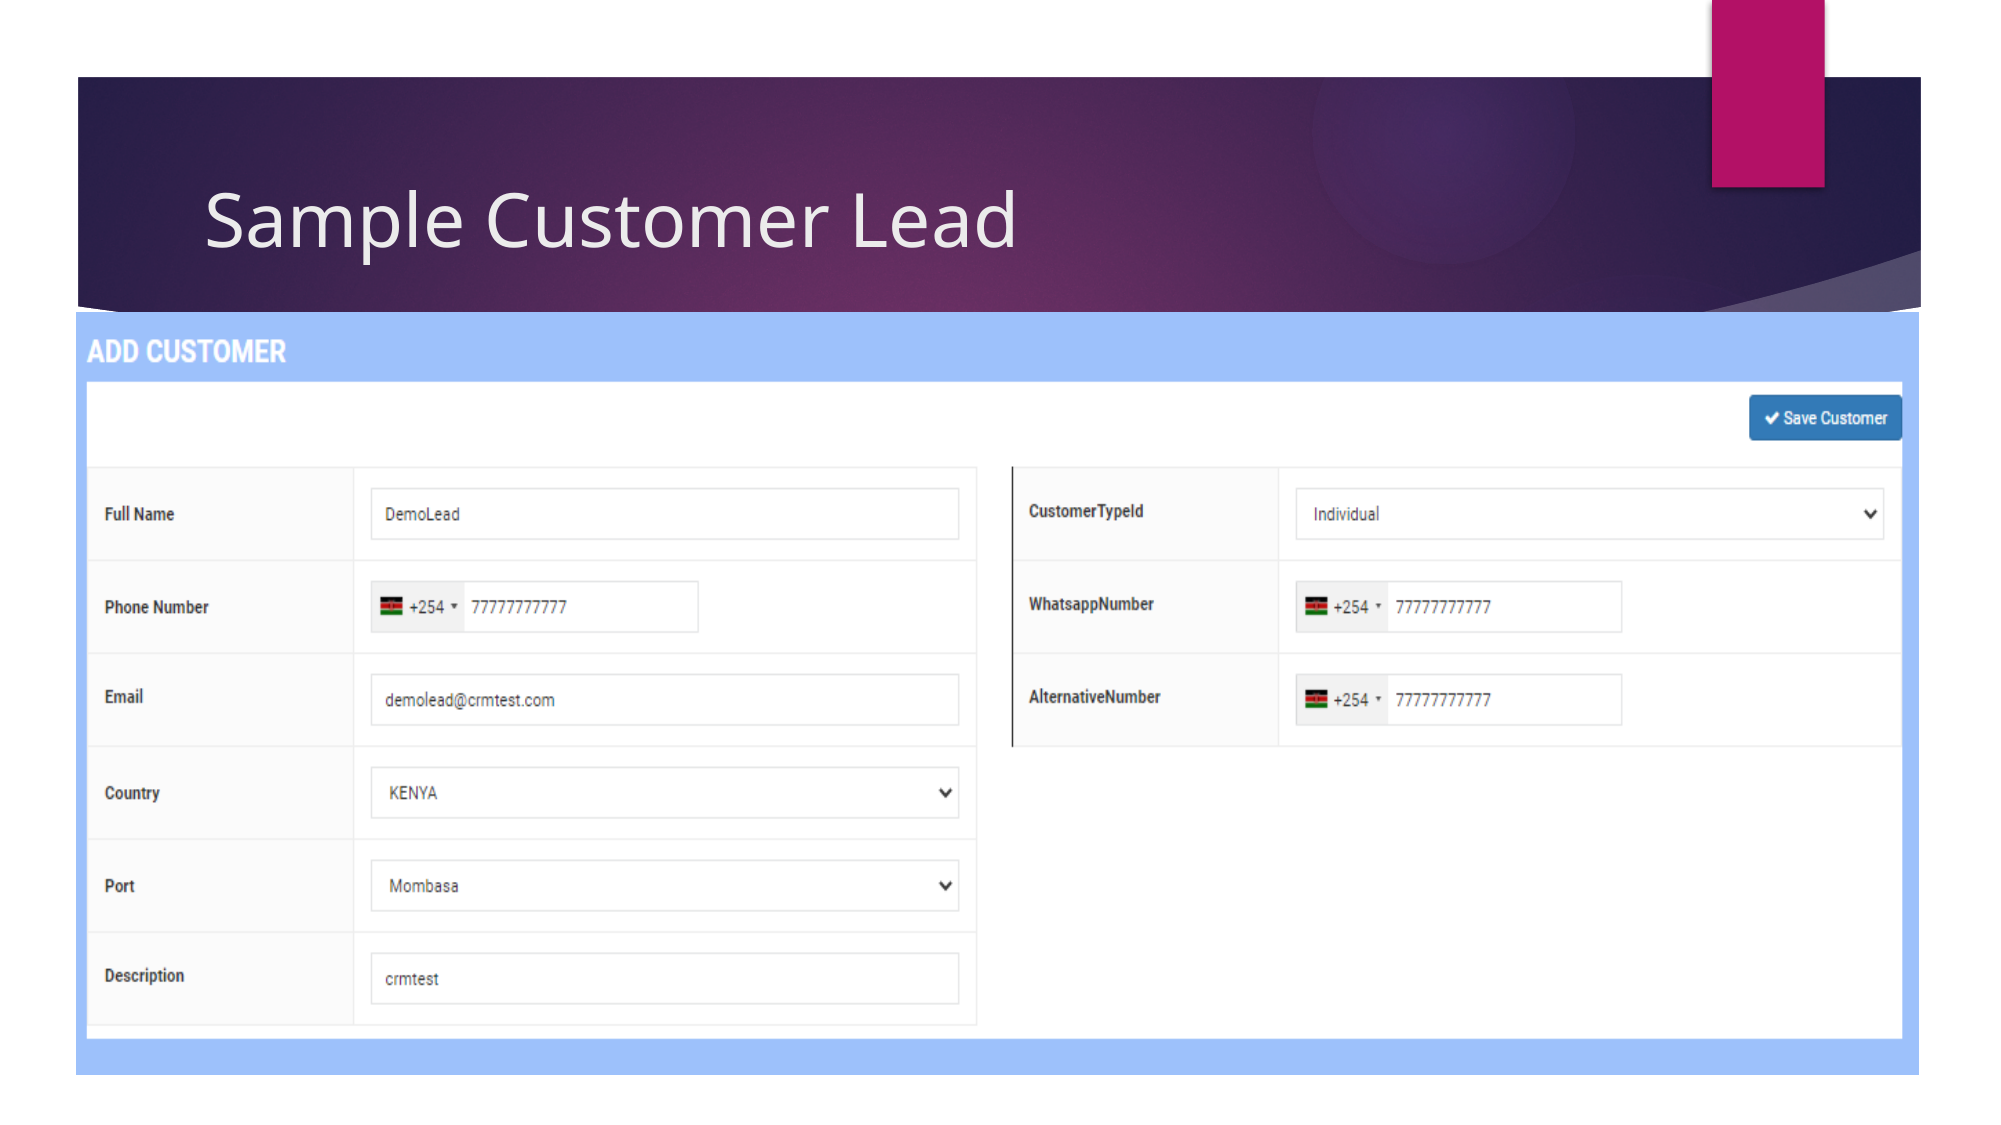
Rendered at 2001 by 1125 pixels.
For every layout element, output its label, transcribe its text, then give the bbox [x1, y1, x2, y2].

picture [76, 311, 1919, 1076]
title Sample Customer Lead [189, 159, 1627, 276]
